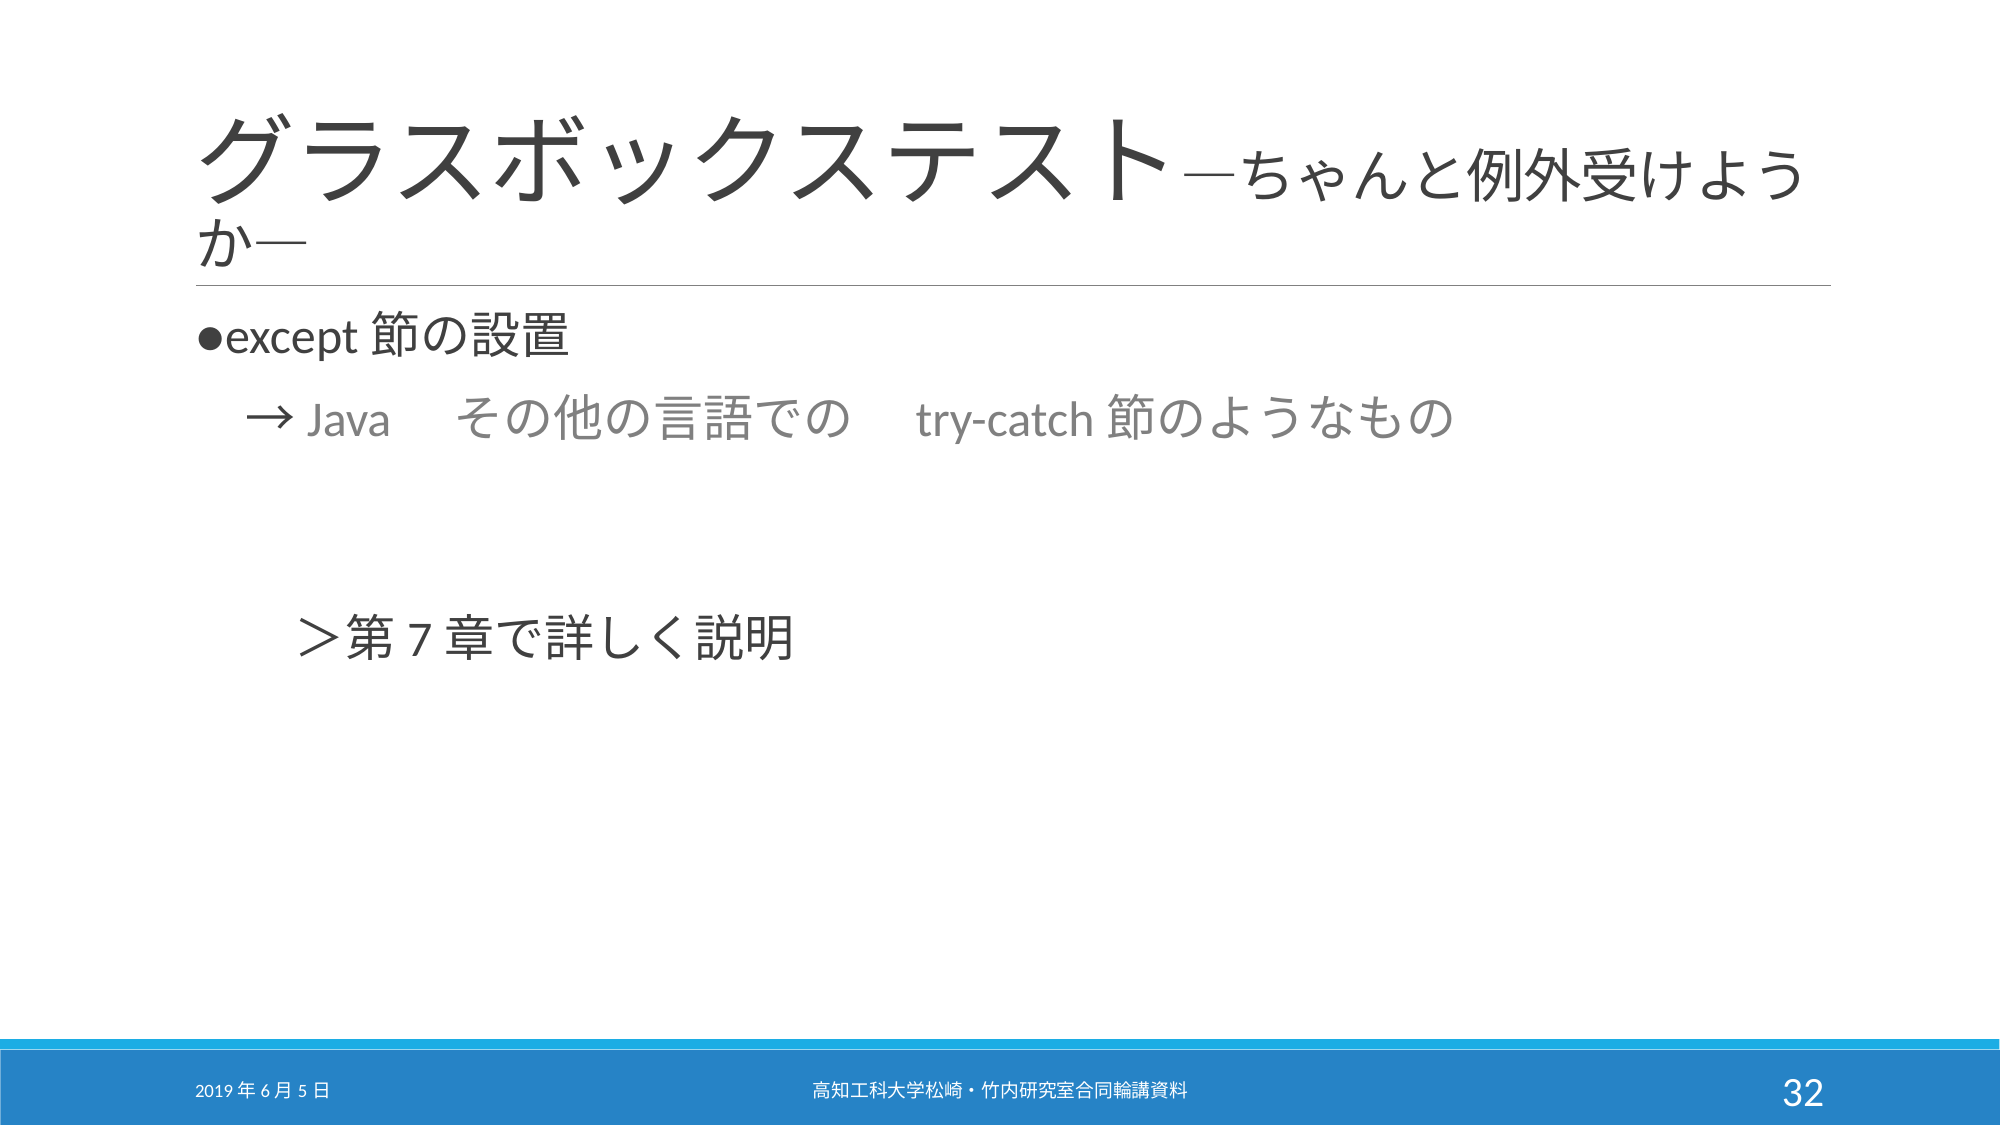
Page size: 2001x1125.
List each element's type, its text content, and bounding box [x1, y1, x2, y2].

title グラスボックステスト―ちゃんと例外受けようか― [180, 47, 1830, 285]
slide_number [180, 1059, 586, 1120]
slide_number 32 [1624, 1059, 1840, 1120]
list ●except節の設置 →Java その他の言語での try-catch節のようなもの ＞第7章で詳しく説明 [180, 302, 1830, 963]
footer 高知工科大学松崎・竹内研究室合同輪講資料 [604, 1059, 1396, 1120]
